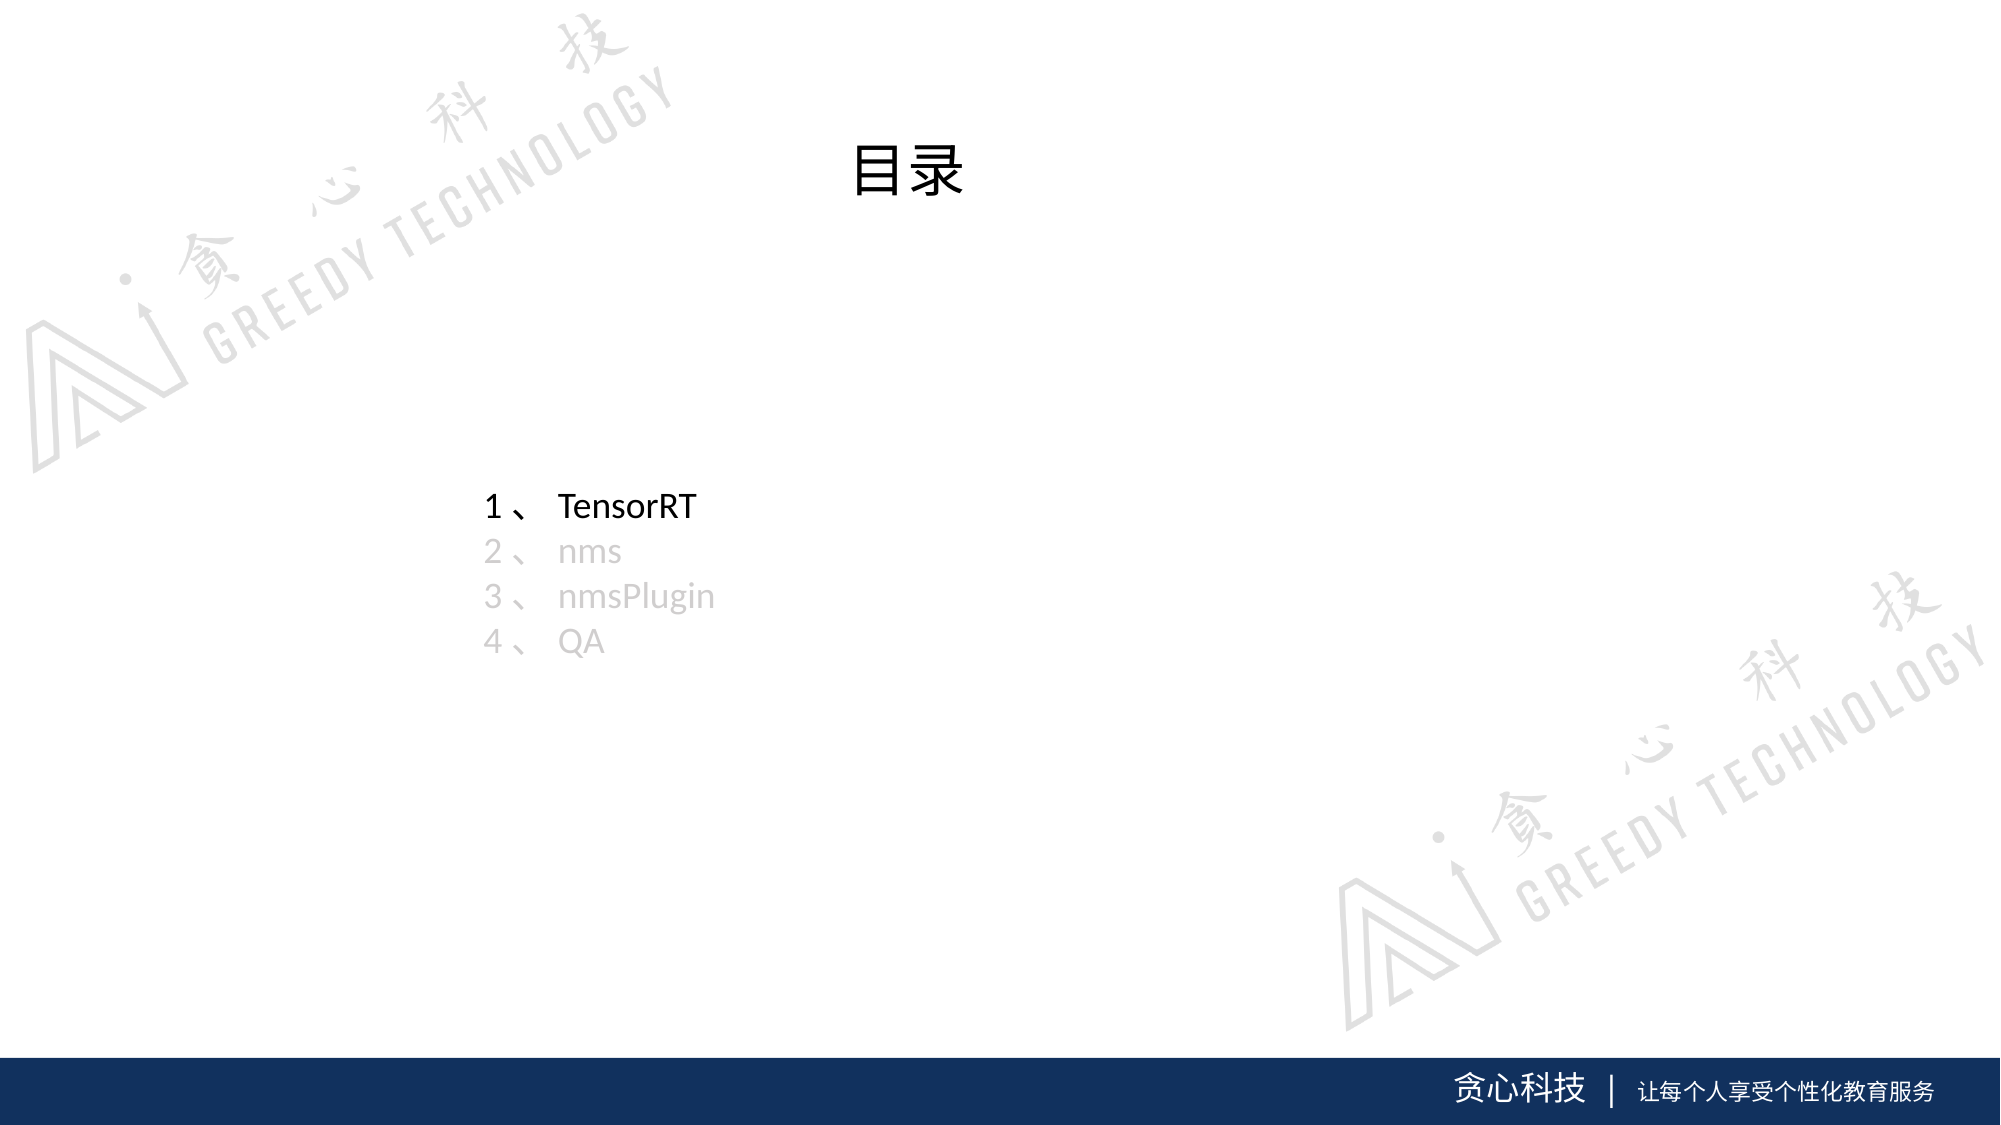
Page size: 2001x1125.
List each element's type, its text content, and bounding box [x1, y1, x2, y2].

picture [1338, 571, 1984, 1032]
text_box 1、TensorRT 2、nms 3、nmsPlugin 4、QA [468, 473, 1532, 669]
text_box 目录 [834, 125, 1059, 211]
picture [25, 13, 671, 474]
